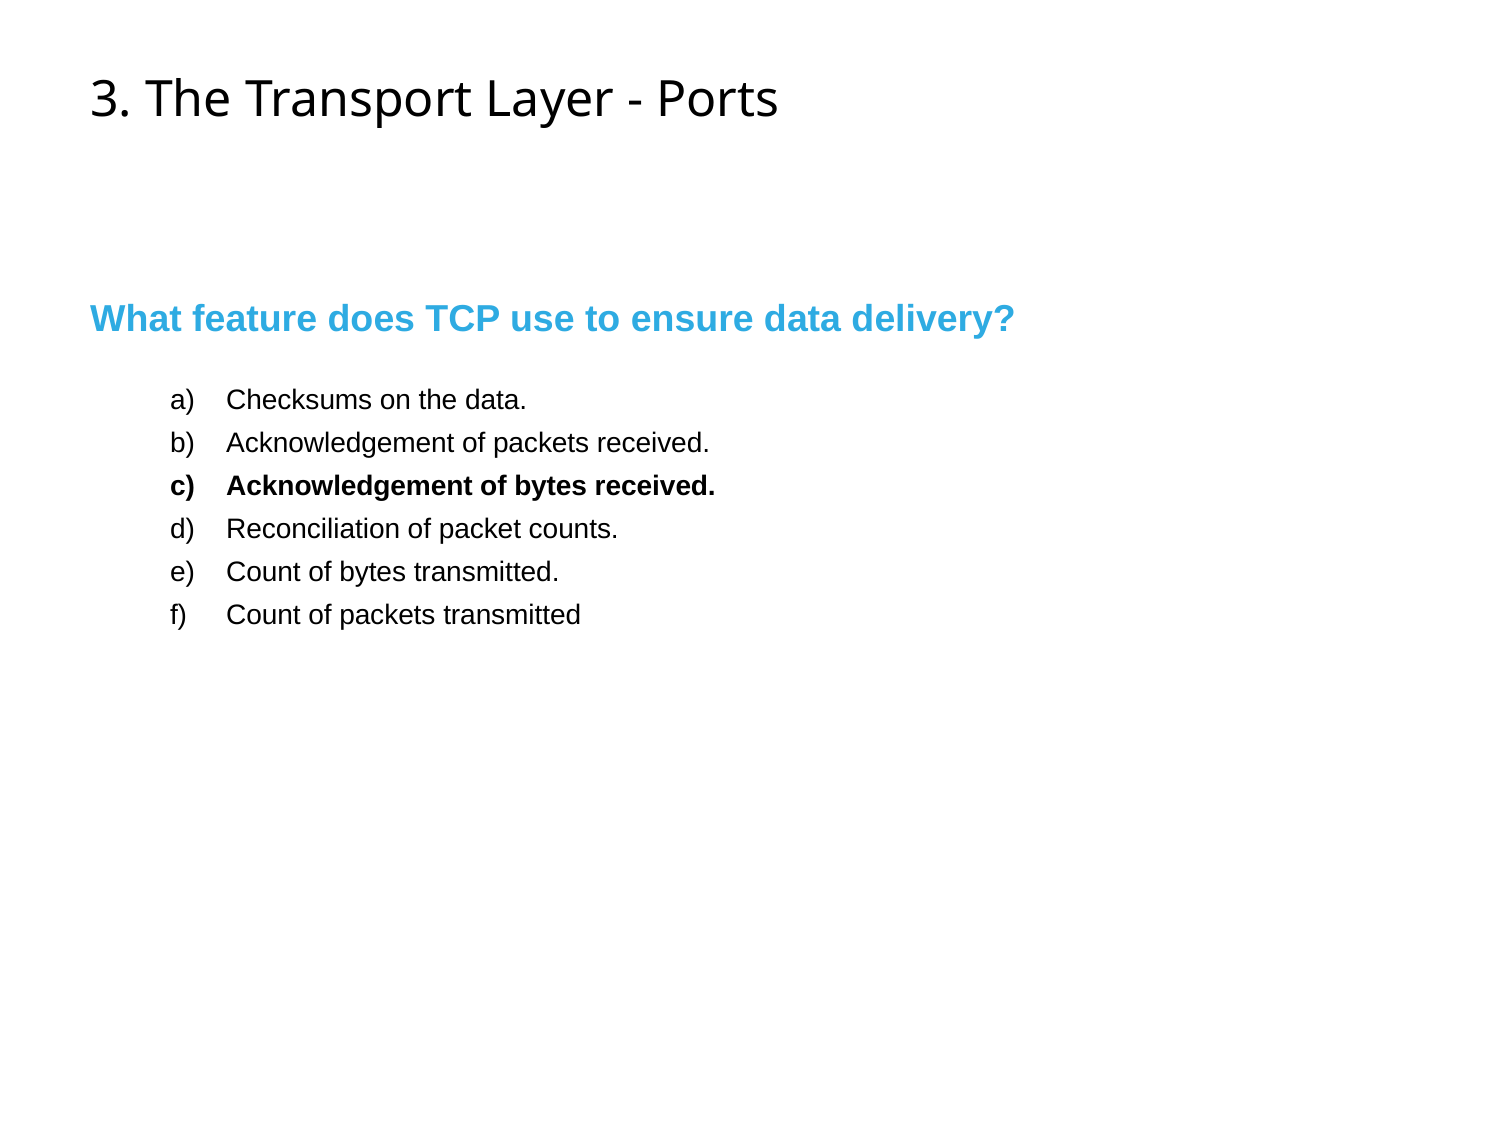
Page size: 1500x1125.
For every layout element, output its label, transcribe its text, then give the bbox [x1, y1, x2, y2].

list Checksums on the data. Acknowledgement of packets received. Acknowledgement of bytes received. Reconciliation of packet counts. Count of bytes transmitted. Count of packets transmitted [155, 373, 1429, 646]
title 3. The Transport Layer - Ports [75, 59, 1429, 135]
list What feature does TCP use to ensure data delivery? [75, 286, 1429, 348]
